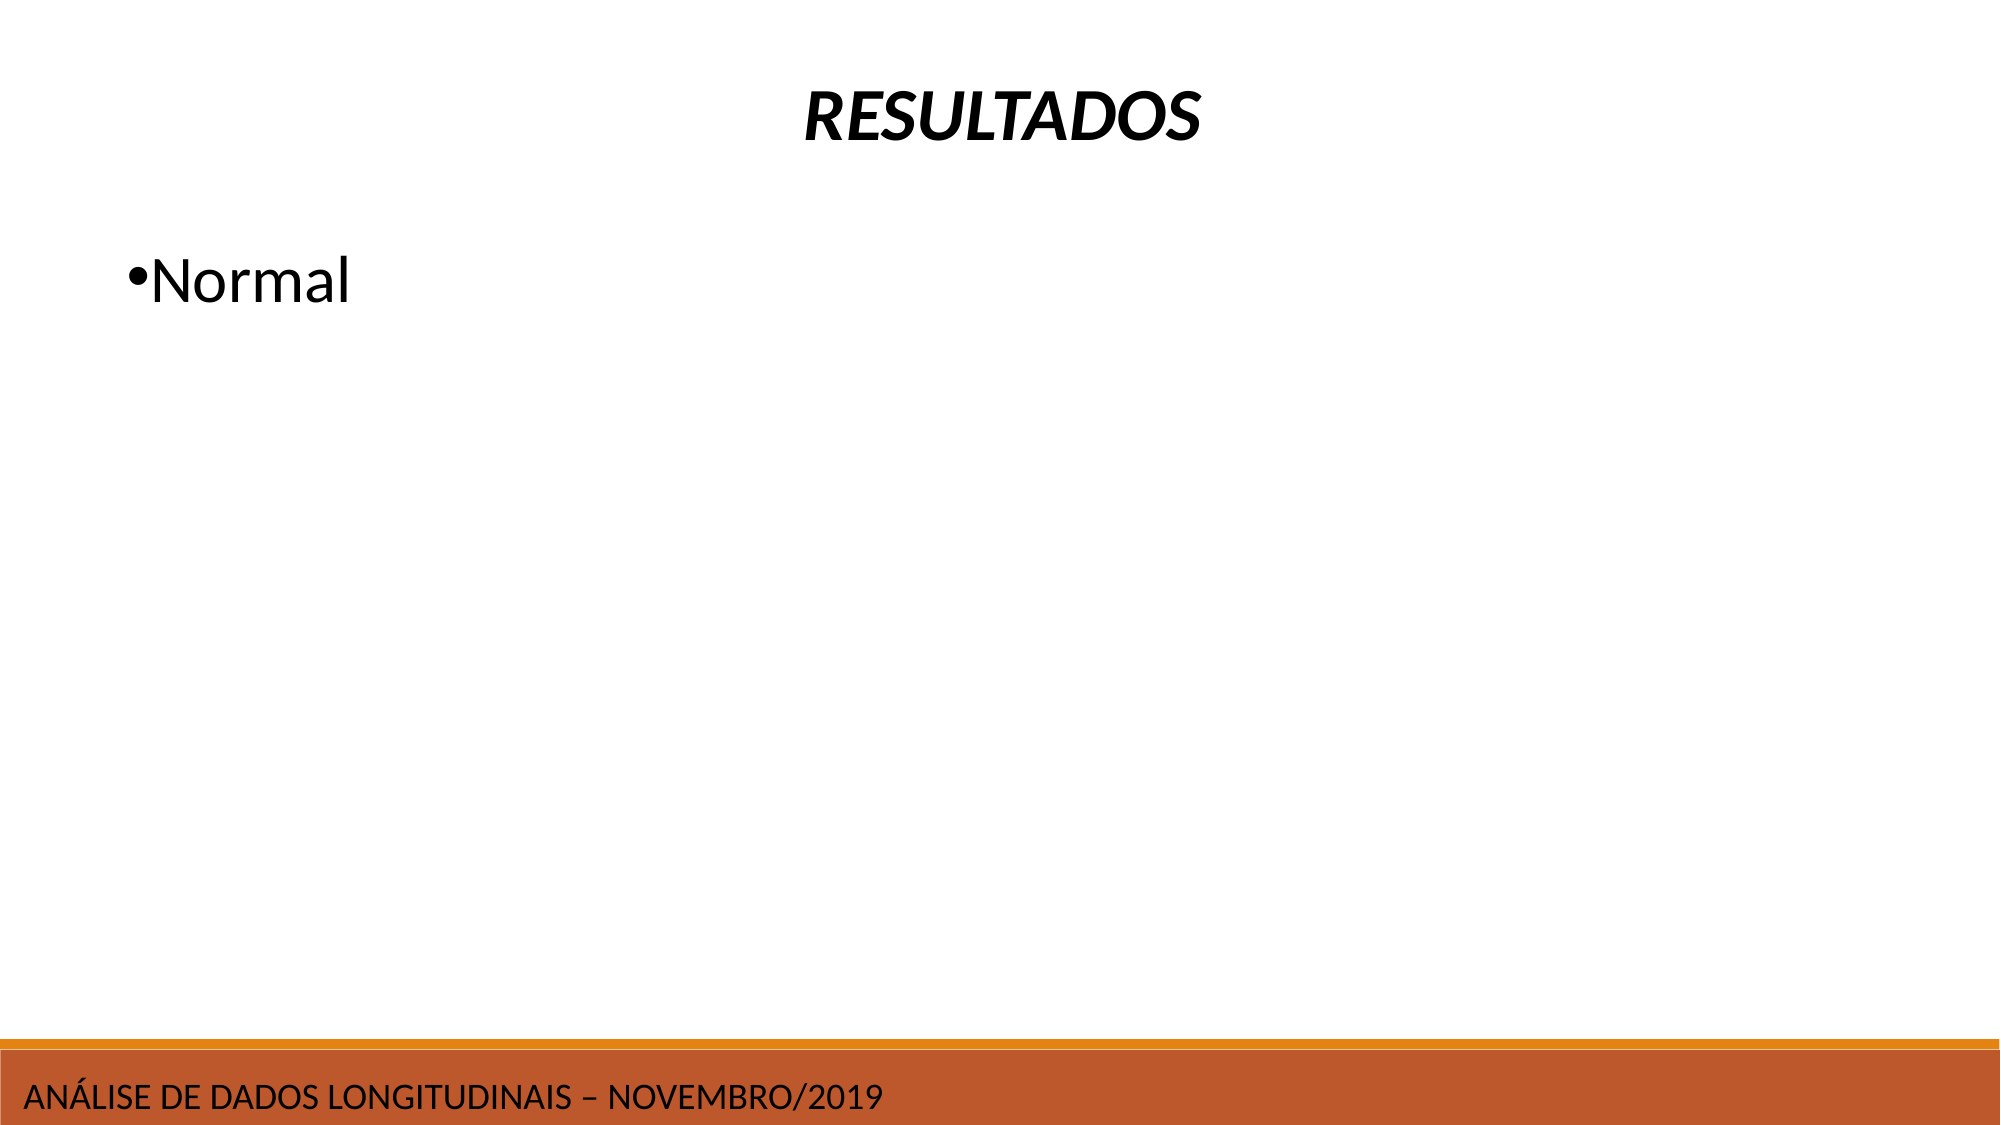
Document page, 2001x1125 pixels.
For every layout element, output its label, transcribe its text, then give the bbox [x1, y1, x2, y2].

text_box ANÁLISE DE DADOS LONGITUDINAIS – NOVEMBRO/2019 [0, 1064, 1955, 1125]
text_box RESULTADOS Normal [111, 58, 1895, 683]
